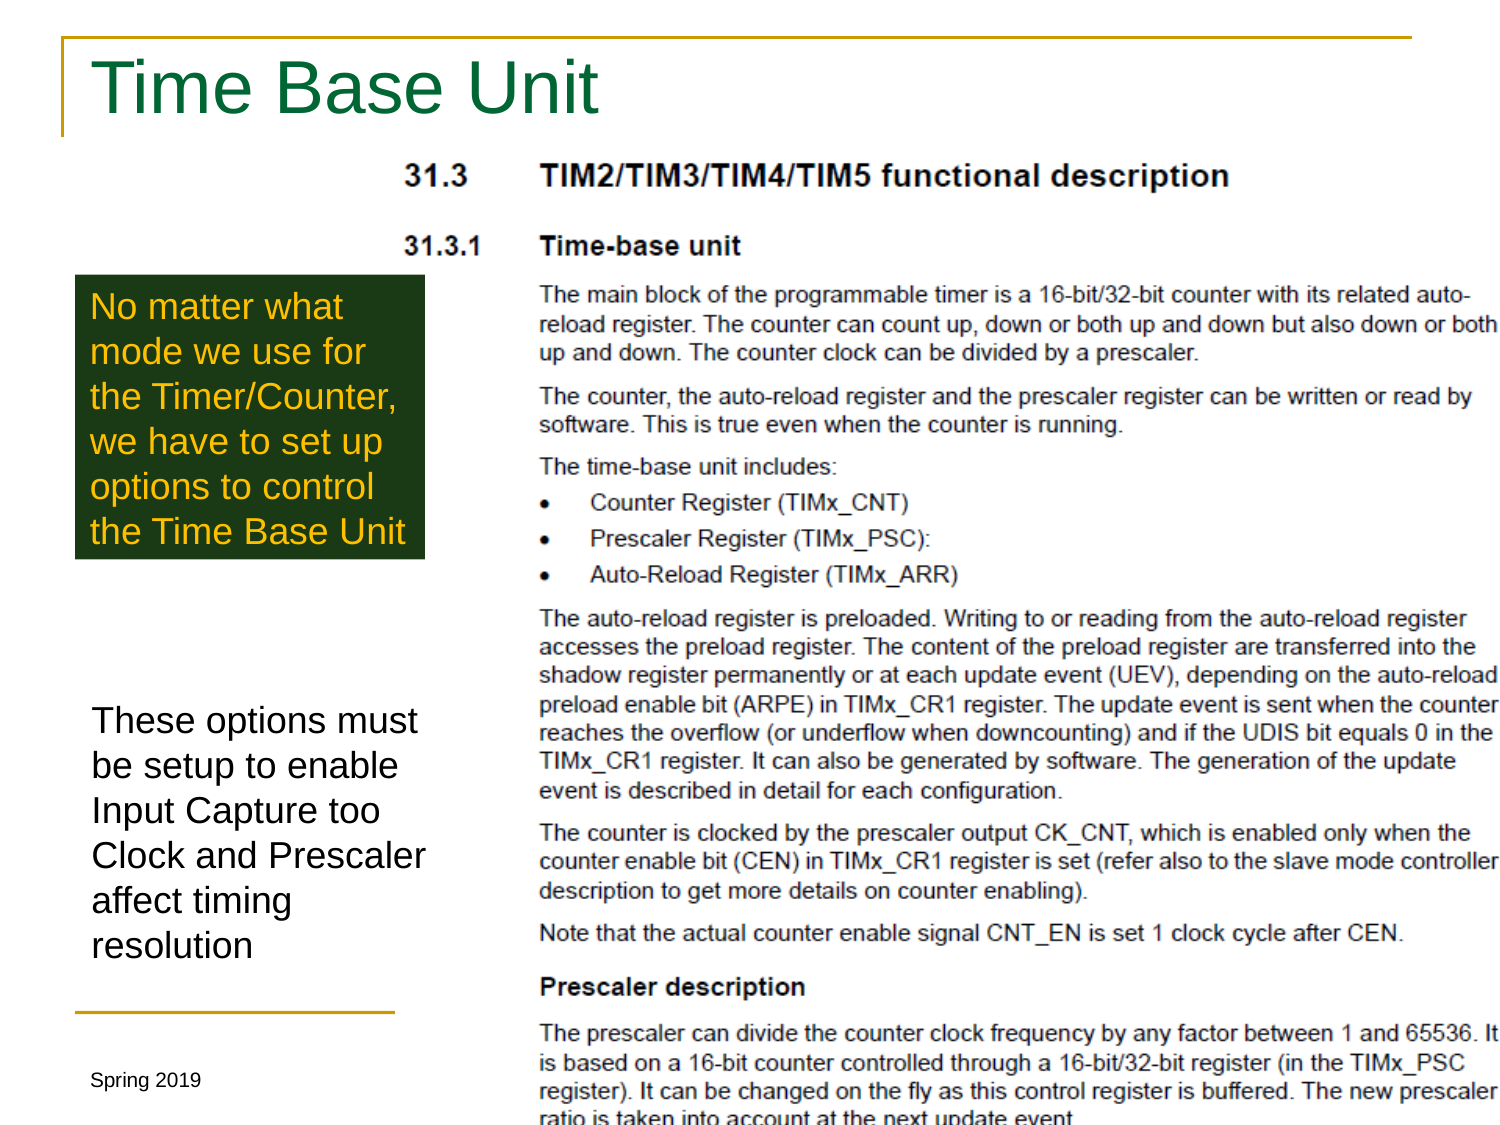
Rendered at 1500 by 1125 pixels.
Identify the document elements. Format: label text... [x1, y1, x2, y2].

text_box No matter what mode we use for the Timer/Counter, we have to set up options to control the Time Base Unit [75, 274, 390, 560]
title Time Base Unit [75, 31, 1425, 138]
slide_number Spring 2019 [75, 1024, 390, 1100]
text_box These options must be setup to enable Input Capture too Clock and Prescaler affect timing resolution [76, 688, 390, 974]
picture [395, 140, 1500, 1125]
